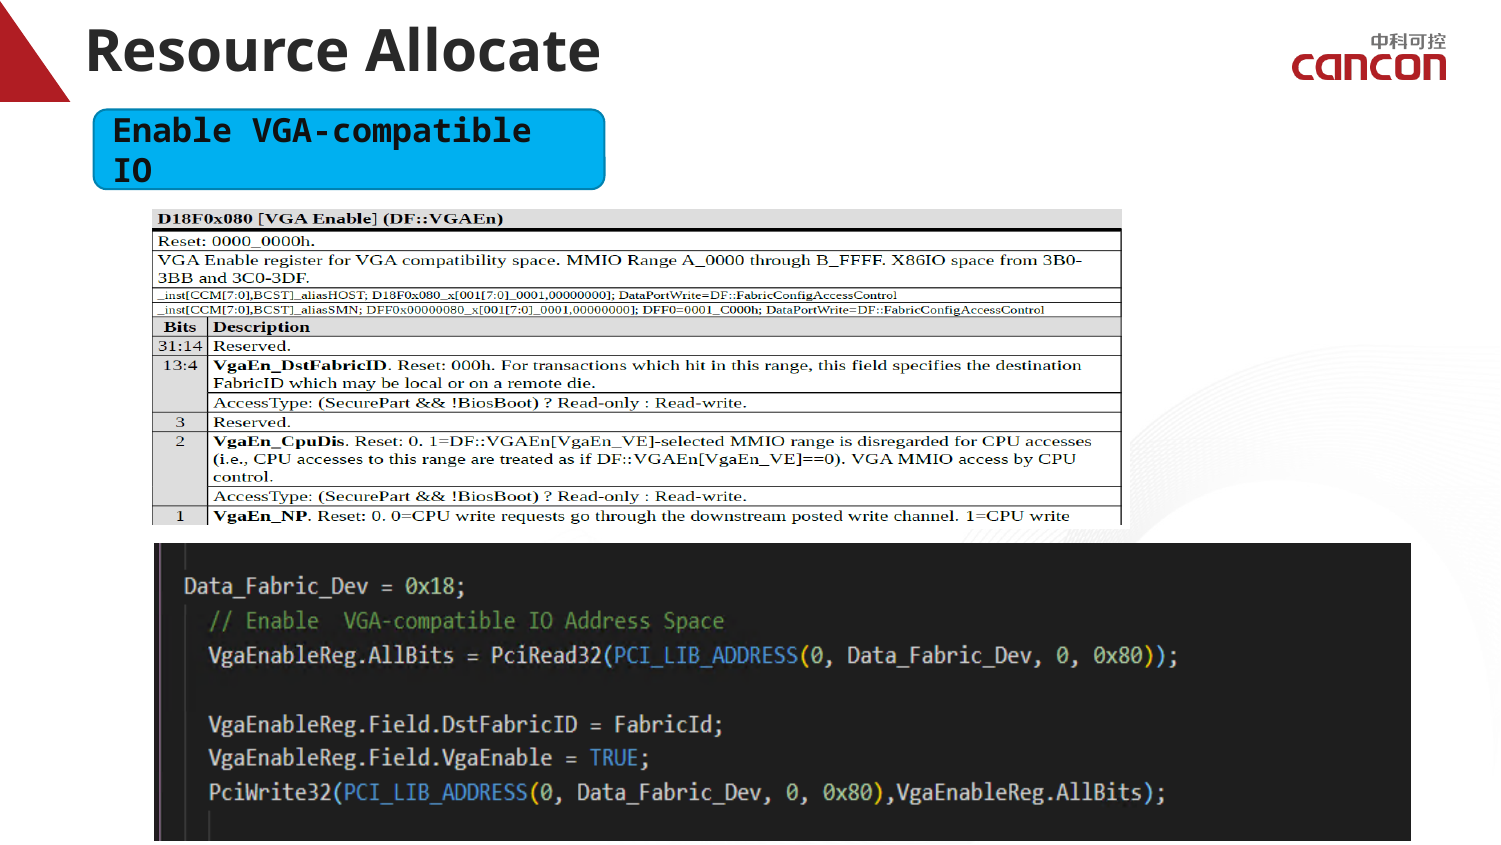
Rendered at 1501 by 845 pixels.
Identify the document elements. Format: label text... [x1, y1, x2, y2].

picture [0, 0, 1501, 844]
title Resource Allocate [73, 12, 1280, 93]
text_box Enable VGA-compatible IO [92, 108, 606, 191]
